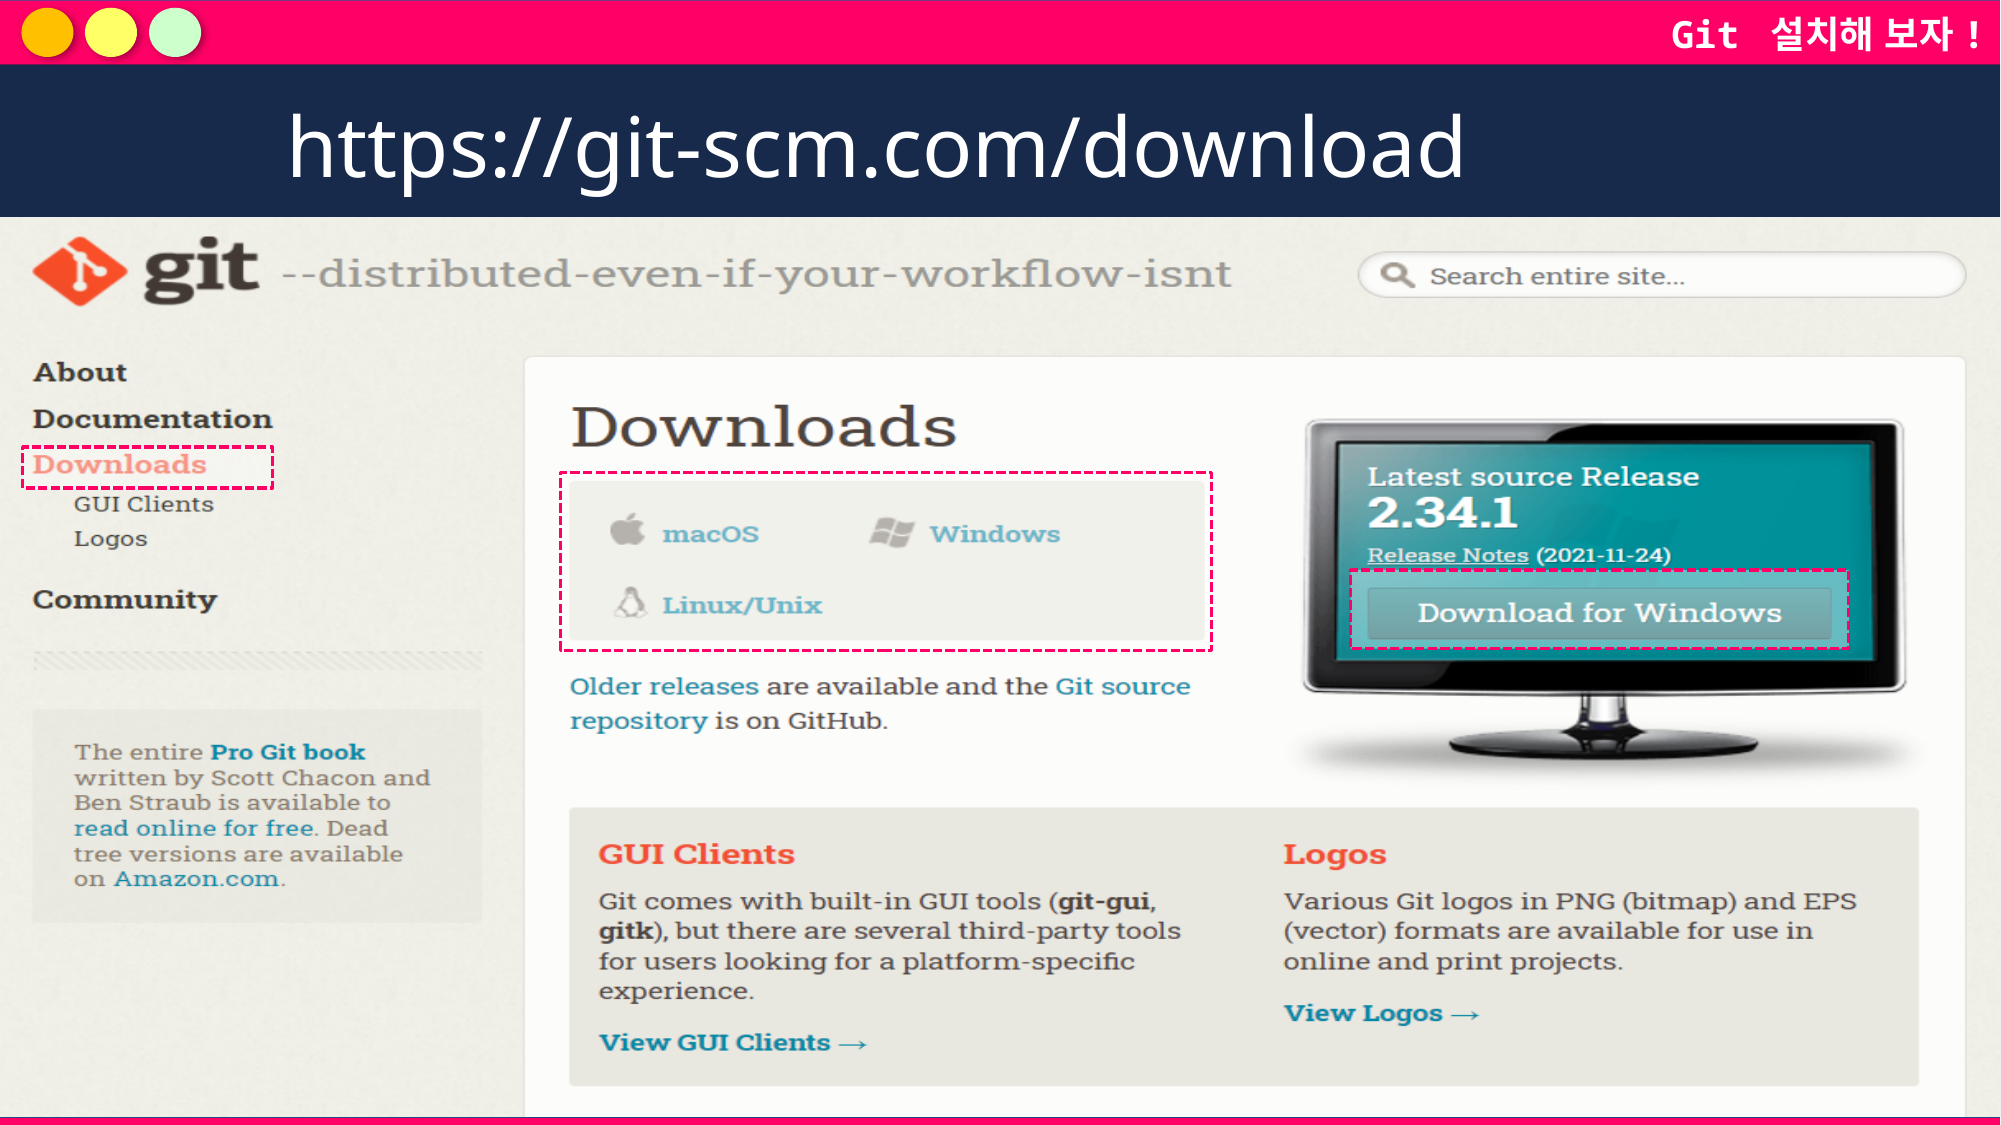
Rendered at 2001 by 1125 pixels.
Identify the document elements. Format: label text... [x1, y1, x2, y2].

picture [0, 217, 2000, 1117]
title https://git-scm.com/download [271, 63, 1727, 217]
text_box Git 설치해 보자! [215, 3, 2000, 63]
